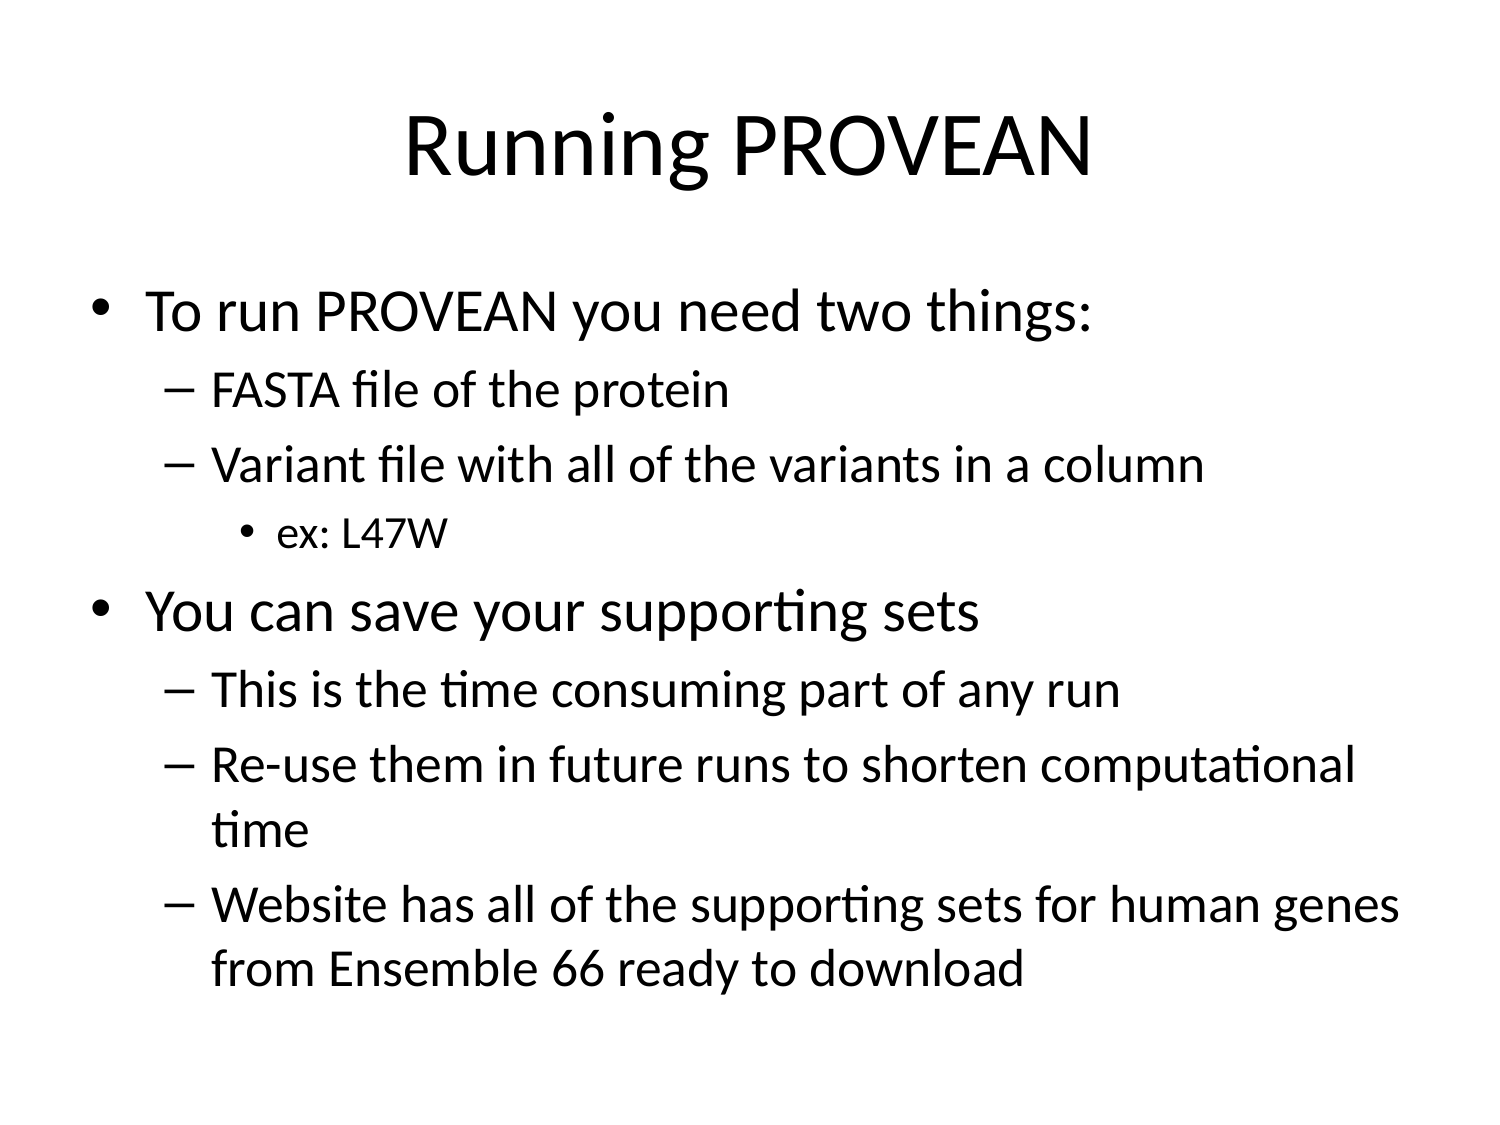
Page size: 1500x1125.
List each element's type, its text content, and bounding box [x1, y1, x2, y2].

list To run PROVEAN you need two things: FASTA file of the protein Variant file with all of the variants in a column ex: L47W You can save your supporting sets This is the time consuming part of any run Re-use them in future runs to shorten computational time Website has all of the supporting sets for human genes from Ensemble 66 ready to download [75, 262, 1425, 1005]
title Running PROVEAN [75, 45, 1425, 233]
